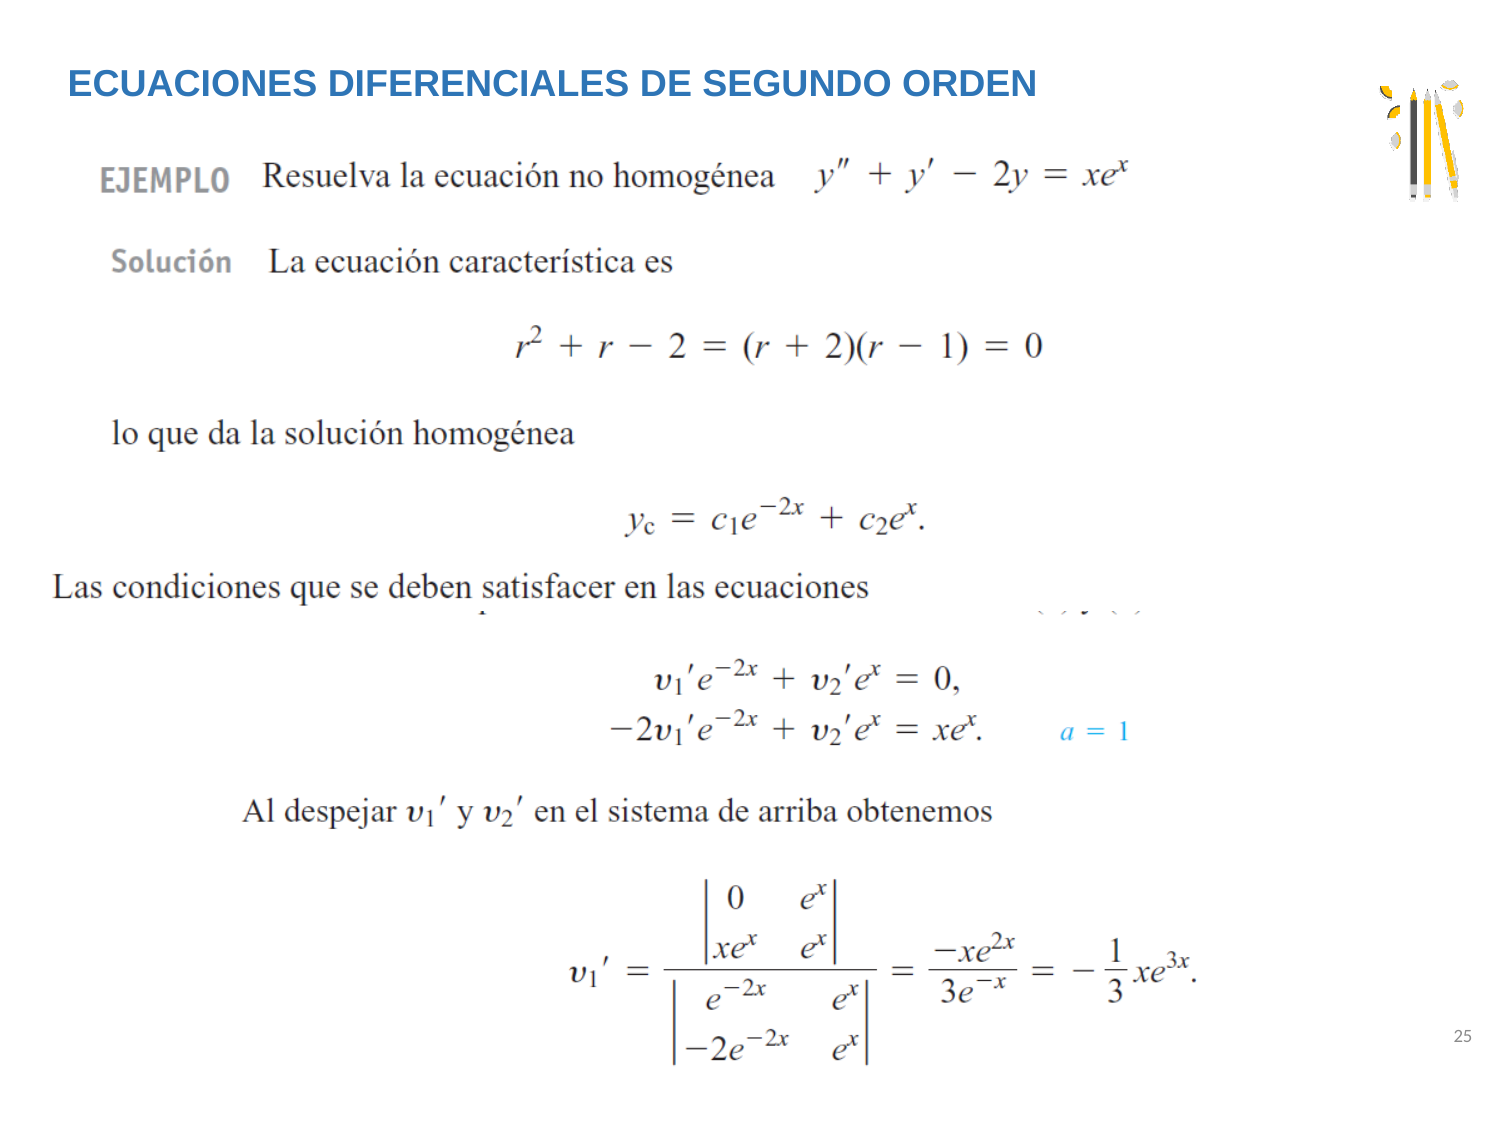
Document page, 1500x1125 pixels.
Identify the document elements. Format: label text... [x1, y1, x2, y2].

text_box ECUACIONES DIFERENCIALES DE SEGUNDO ORDEN [53, 51, 1317, 112]
picture [30, 210, 1221, 1071]
picture [1335, 56, 1500, 225]
picture [254, 145, 780, 209]
slide_number 25 [1420, 999, 1488, 1071]
picture [88, 143, 231, 203]
picture [803, 144, 1133, 206]
